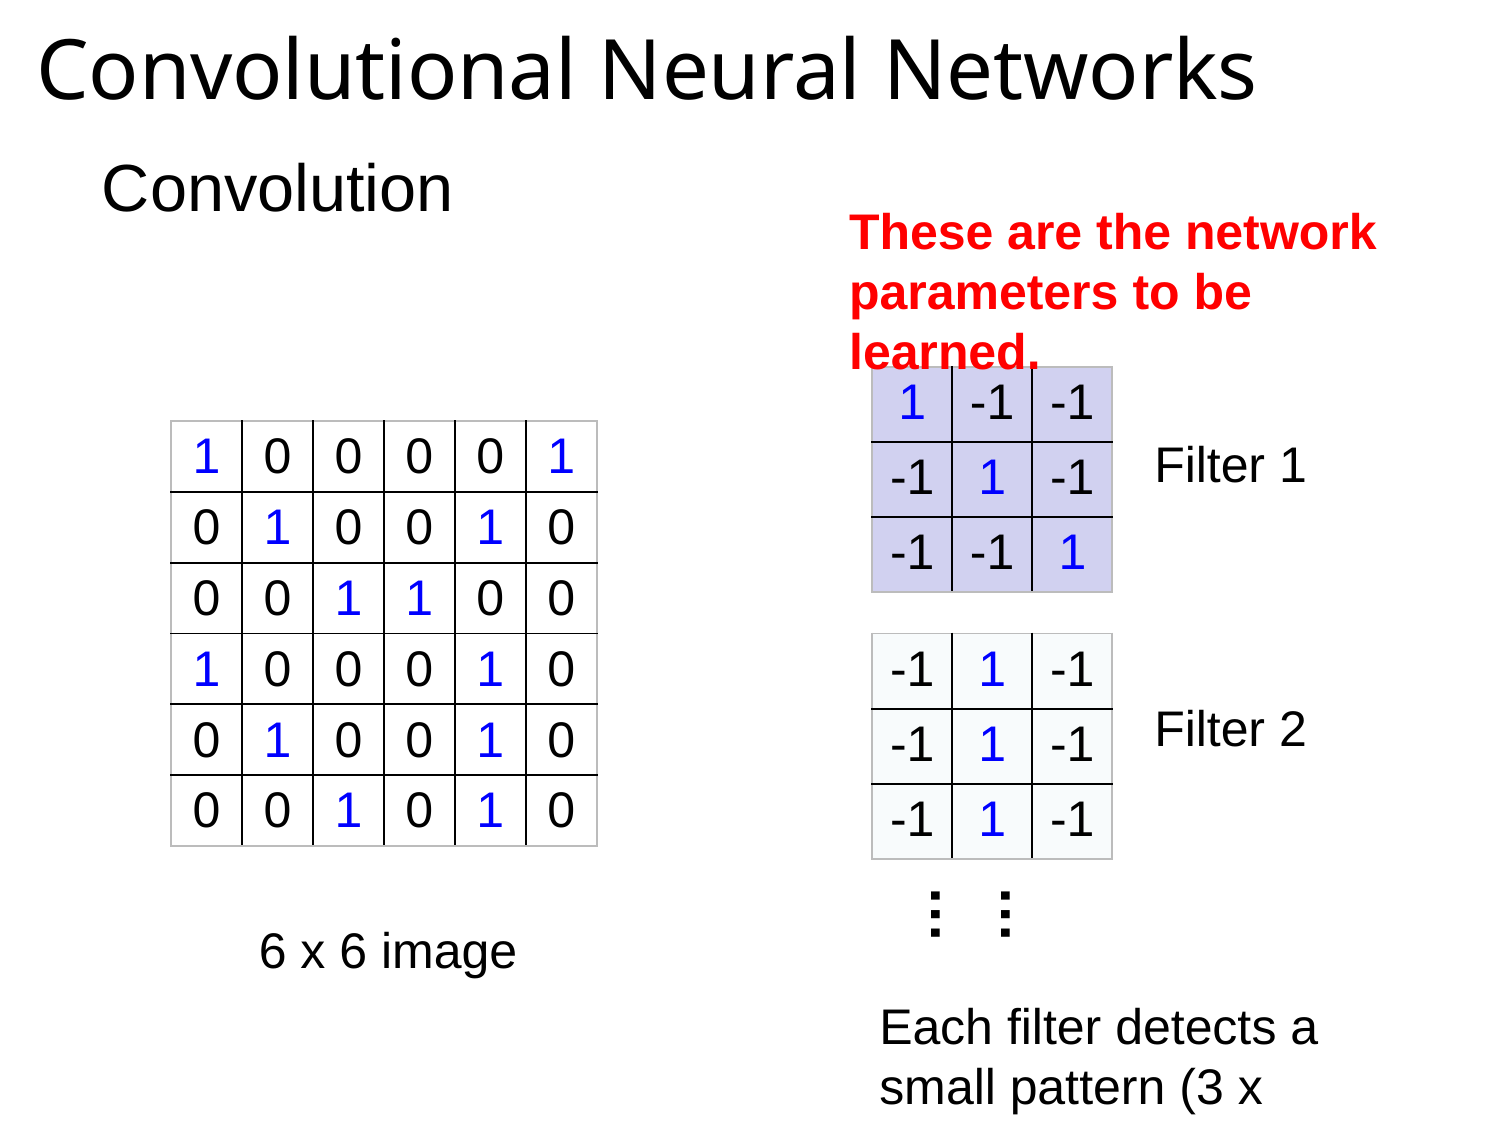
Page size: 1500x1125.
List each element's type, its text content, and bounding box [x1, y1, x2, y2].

table_cell 0 [527, 705, 596, 774]
table_cell 1 [456, 705, 525, 774]
table_header 0 [456, 422, 525, 491]
table_cell 0 [527, 493, 596, 562]
table_cell -1 [873, 518, 951, 591]
table_cell 1 [953, 785, 1031, 858]
text_box Each filter detects a small pattern (3 x 3). [864, 987, 1338, 1125]
table_cell 1 [385, 564, 454, 633]
table_cell 0 [172, 493, 241, 562]
table_cell 0 [456, 564, 525, 633]
table_cell -1 [1033, 710, 1111, 783]
table_cell -1 [1033, 785, 1111, 858]
table_cell -1 [873, 710, 951, 783]
table_cell -1 [953, 518, 1031, 591]
table_cell 0 [243, 634, 312, 703]
table_header 0 [243, 422, 312, 491]
table_cell 0 [243, 564, 312, 633]
table_cell 0 [314, 634, 383, 703]
text_box …… [911, 871, 1067, 987]
table_cell 1 [243, 493, 312, 562]
text_box Convolution [87, 137, 1381, 355]
table_header 0 [385, 422, 454, 491]
table_header -1 [953, 388, 1031, 441]
table_cell 0 [314, 493, 383, 562]
table_cell 0 [527, 634, 596, 703]
table_cell 0 [314, 705, 383, 774]
table_cell 0 [385, 493, 454, 562]
table_header 1 [172, 422, 241, 491]
text_box Filter 2 [1123, 688, 1338, 764]
table_cell 1 [314, 776, 383, 845]
table_cell -1 [873, 785, 951, 858]
table_cell 1 [456, 634, 525, 703]
table_cell 0 [172, 705, 241, 774]
table_cell 1 [953, 443, 1031, 516]
table_cell -1 [1033, 443, 1111, 516]
table_cell 0 [172, 776, 241, 845]
table_cell 0 [243, 776, 312, 845]
text_box 6 x 6 image [214, 911, 562, 987]
table_cell 1 [953, 710, 1031, 783]
table_cell 0 [385, 705, 454, 774]
text_box These are the network parameters to be learned. [834, 192, 1451, 388]
table_cell -1 [873, 443, 951, 516]
table_cell 0 [385, 776, 454, 845]
table_cell 1 [456, 776, 525, 845]
table_header -1 [873, 634, 951, 708]
table_cell 0 [172, 564, 241, 633]
table_header -1 [1033, 634, 1111, 708]
table_header 1 [953, 634, 1031, 708]
table_header 1 [873, 388, 951, 441]
table_cell 1 [172, 634, 241, 703]
table_cell 1 [456, 493, 525, 562]
text_box Filter 1 [1123, 424, 1338, 500]
table_cell 0 [385, 634, 454, 703]
list Convolutional Neural Networks [0, 8, 1500, 1125]
table_cell 1 [243, 705, 312, 774]
table_header 0 [314, 422, 383, 491]
table_cell 0 [527, 776, 596, 845]
table_header -1 [1033, 388, 1111, 441]
table_cell 1 [1033, 518, 1111, 591]
table_cell 0 [527, 564, 596, 633]
table_cell 1 [314, 564, 383, 633]
table_header 1 [527, 422, 596, 491]
